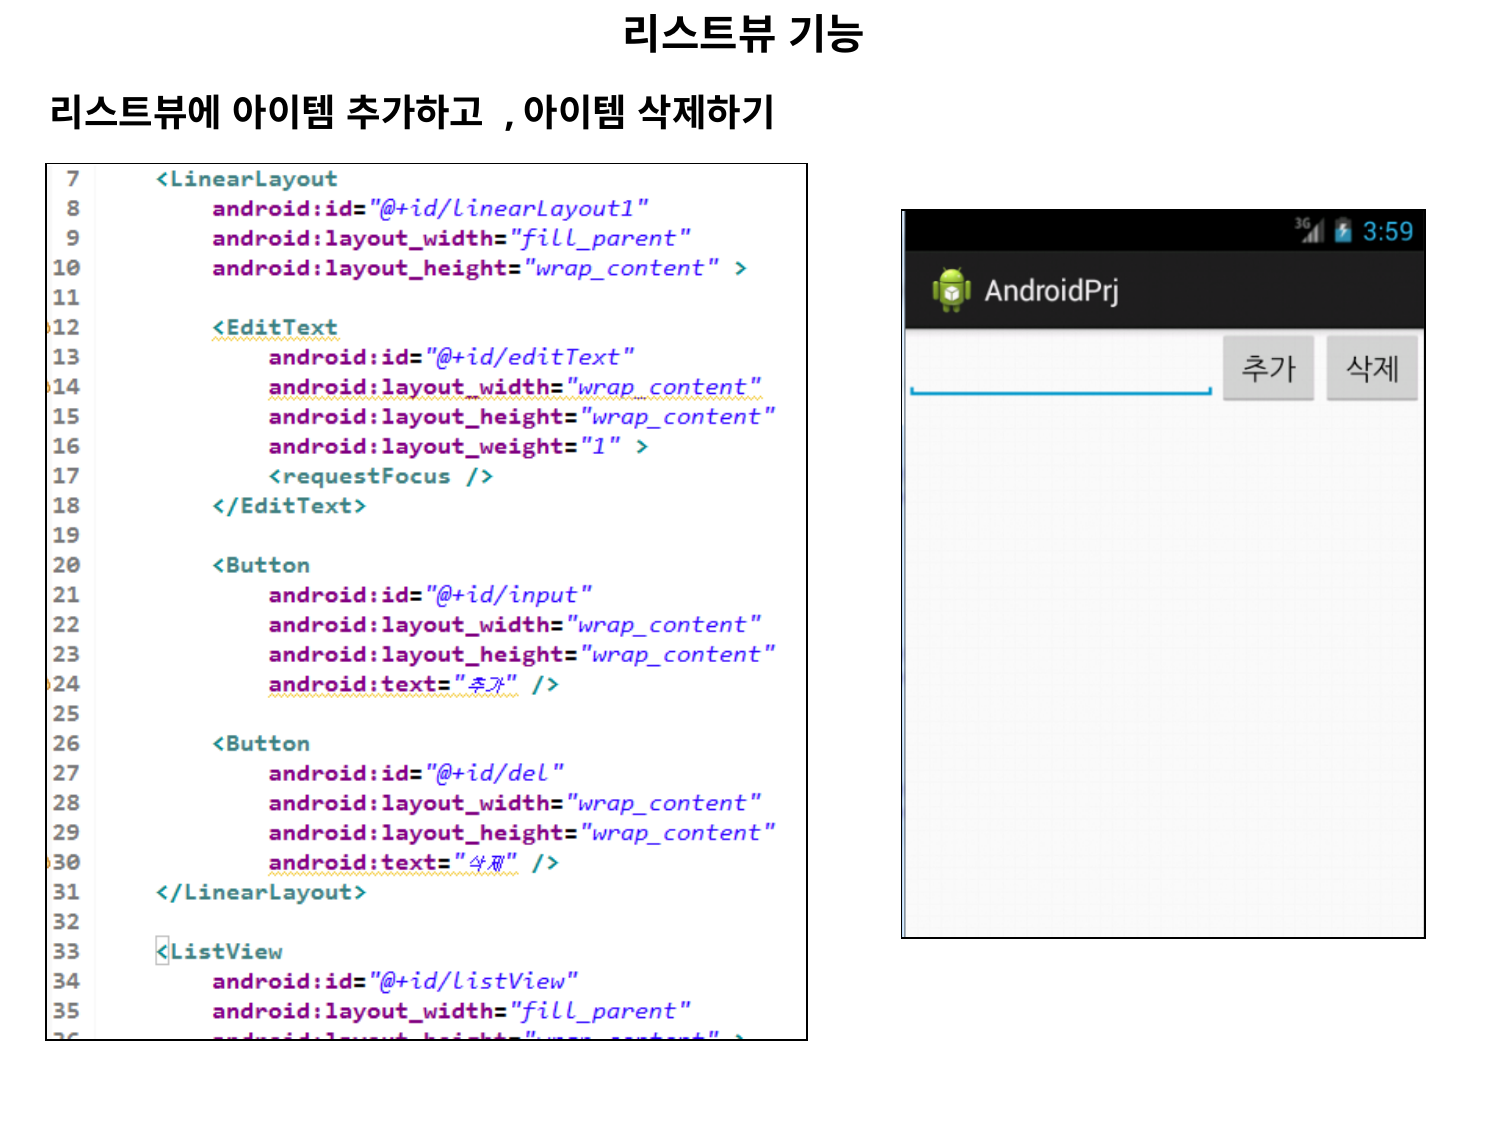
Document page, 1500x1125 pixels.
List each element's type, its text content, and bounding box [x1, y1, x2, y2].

picture [46, 163, 807, 1040]
text_box 리스트뷰 기능 [128, 0, 1360, 65]
text_box 리스트뷰에 아이템 추가하고 ,아이템 삭제하기 [35, 81, 1418, 142]
picture [902, 210, 1425, 938]
